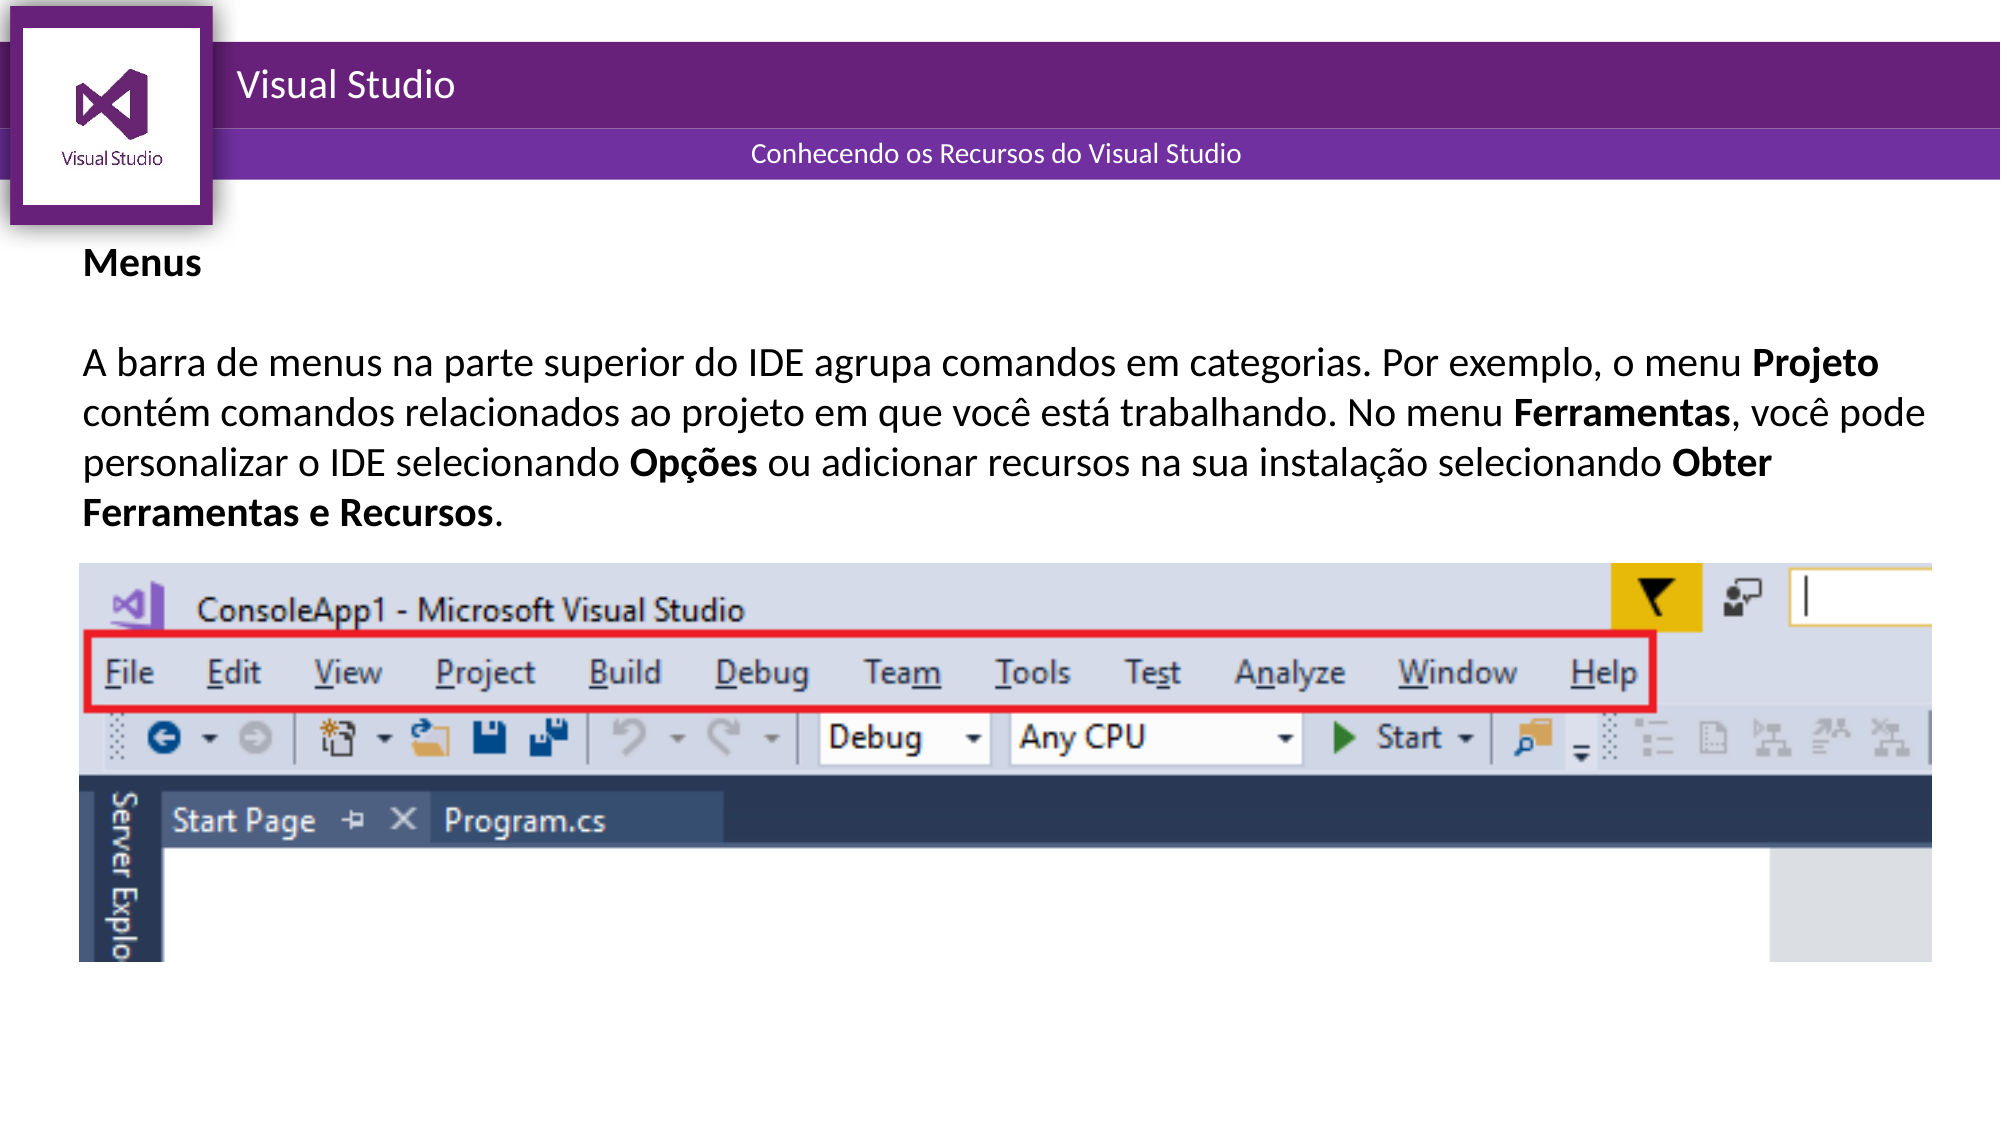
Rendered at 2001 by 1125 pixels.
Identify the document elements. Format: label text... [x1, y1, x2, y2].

picture [10, 6, 213, 225]
text_box Menus A barra de menus na parte superior do IDE agrupa comandos em categorias. Por exemplo, o menu Projeto contém comandos relacionados ao projeto em que você está trabalhando. No menu Ferramentas, você pode personalizar o IDE selecionando Opções ou adicionar recursos na sua instalação selecionando Obter Ferramentas e Recursos. [67, 226, 1959, 542]
text_box Conhecendo os Recursos do Visual Studio [234, 128, 2000, 180]
text_box Visual Studio [234, 41, 2000, 128]
picture [79, 563, 1932, 962]
